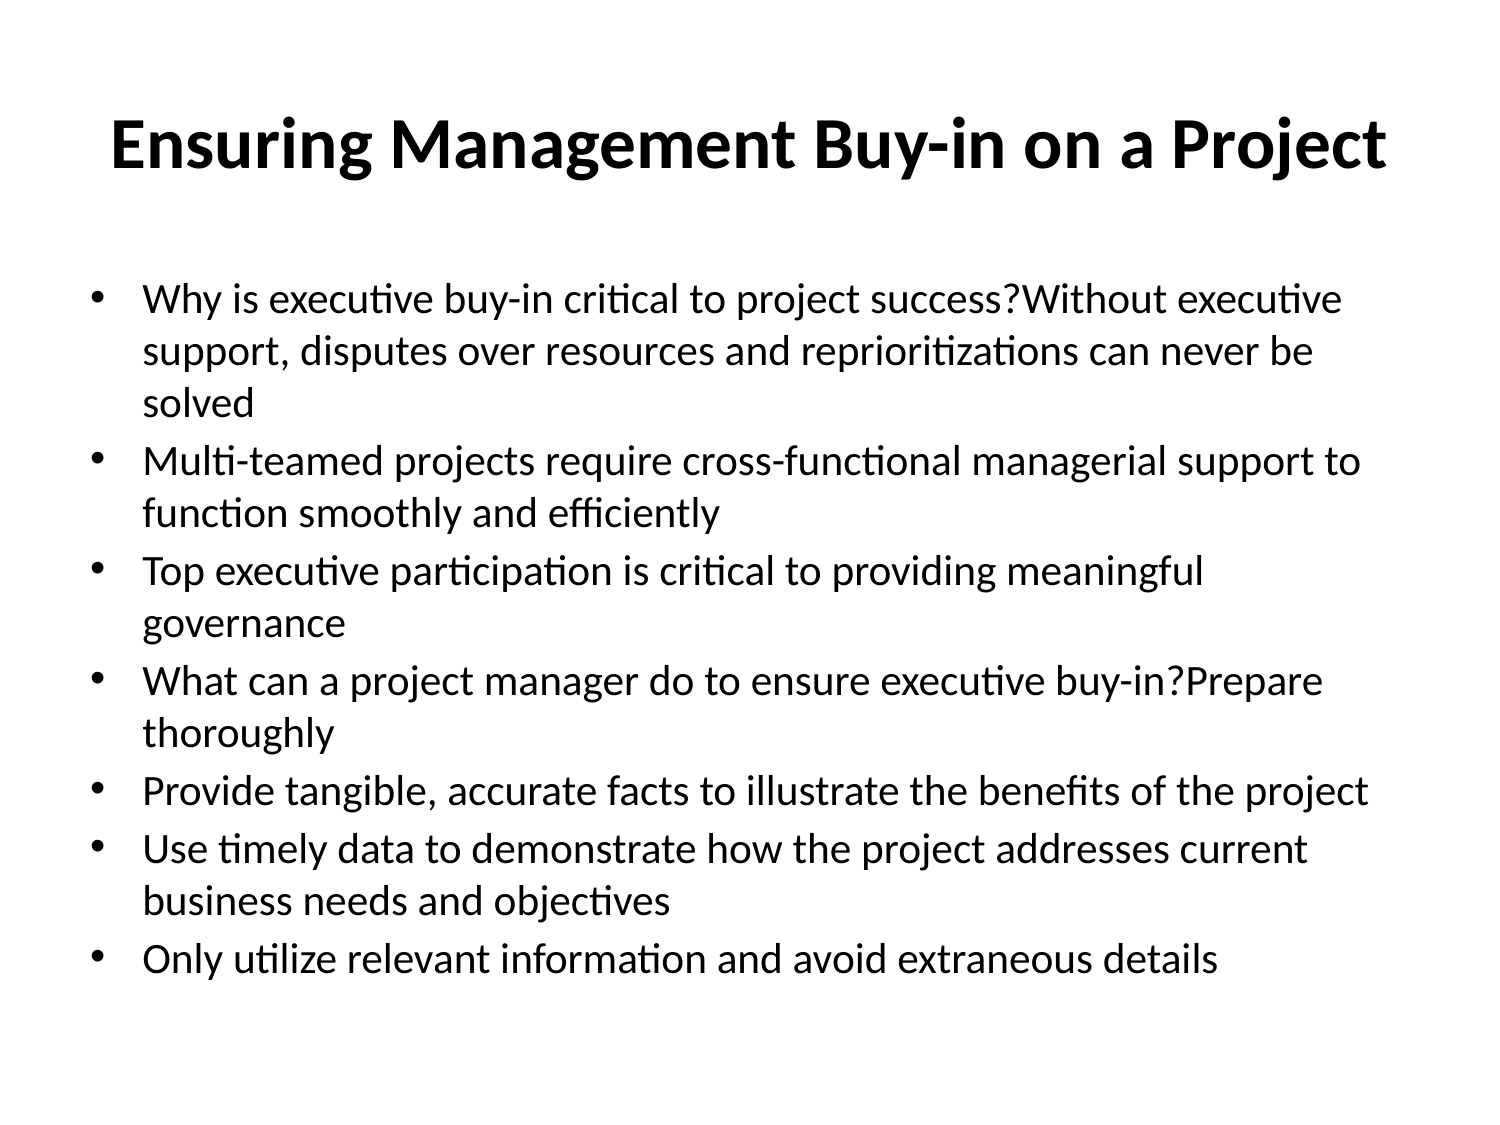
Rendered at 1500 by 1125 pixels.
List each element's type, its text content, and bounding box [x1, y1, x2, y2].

list Why is executive buy-in critical to project success?Without executive support, disputes over resources and reprioritizations can never be solved Multi-teamed projects require cross-functional managerial support to function smoothly and efficiently Top executive participation is critical to providing meaningful governance What can a project manager do to ensure executive buy-in?Prepare thoroughly Provide tangible, accurate facts to illustrate the benefits of the project Use timely data to demonstrate how the project addresses current business needs and objectives Only utilize relevant information and avoid extraneous details [75, 262, 1425, 1005]
title Ensuring Management Buy-in on a Project [75, 45, 1425, 233]
